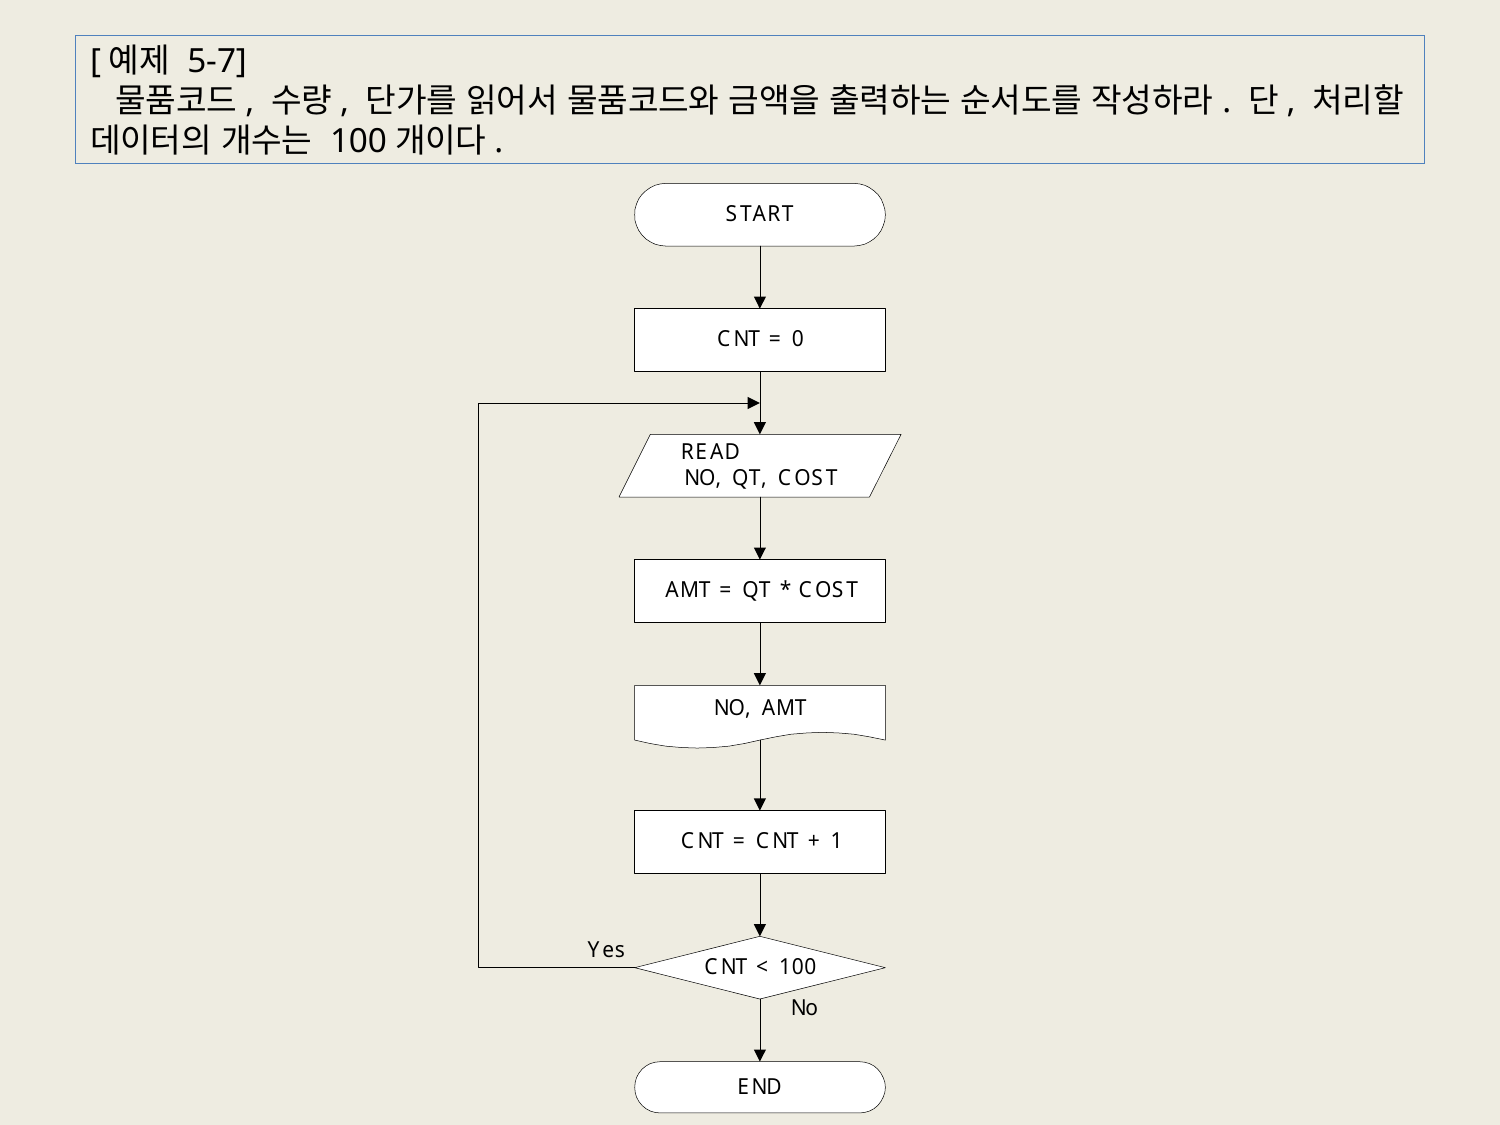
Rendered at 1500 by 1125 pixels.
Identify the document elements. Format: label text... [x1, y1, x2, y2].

title [예제 5-7] 물품코드, 수량, 단가를 읽어서 물품코드와 금액을 출력하는 순서도를 작성하라. 단, 처리할 데이터의 개수는 100개이다. [75, 35, 1425, 164]
picture [433, 182, 903, 1125]
